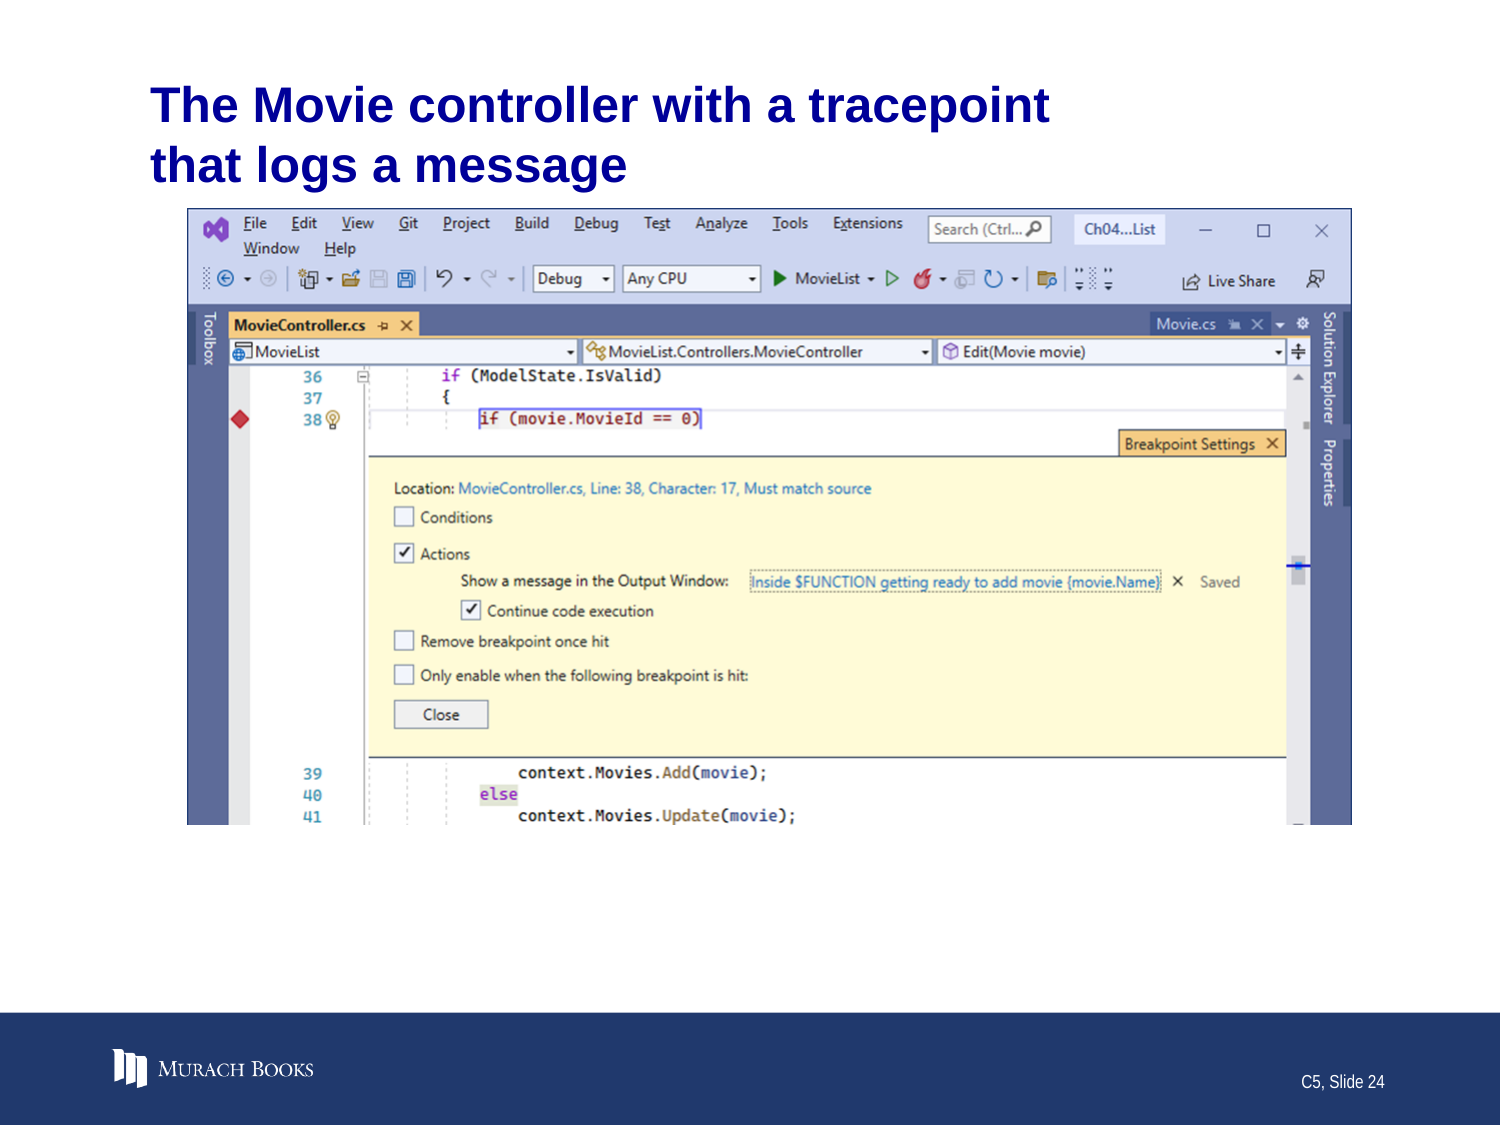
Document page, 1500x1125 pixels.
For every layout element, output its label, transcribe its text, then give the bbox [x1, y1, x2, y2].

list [187, 208, 1352, 826]
footer [12, 1025, 463, 1100]
title The Movie controller with a tracepoint that logs a message [150, 72, 1350, 194]
slide_number C5, Slide 24 [1087, 1025, 1400, 1100]
